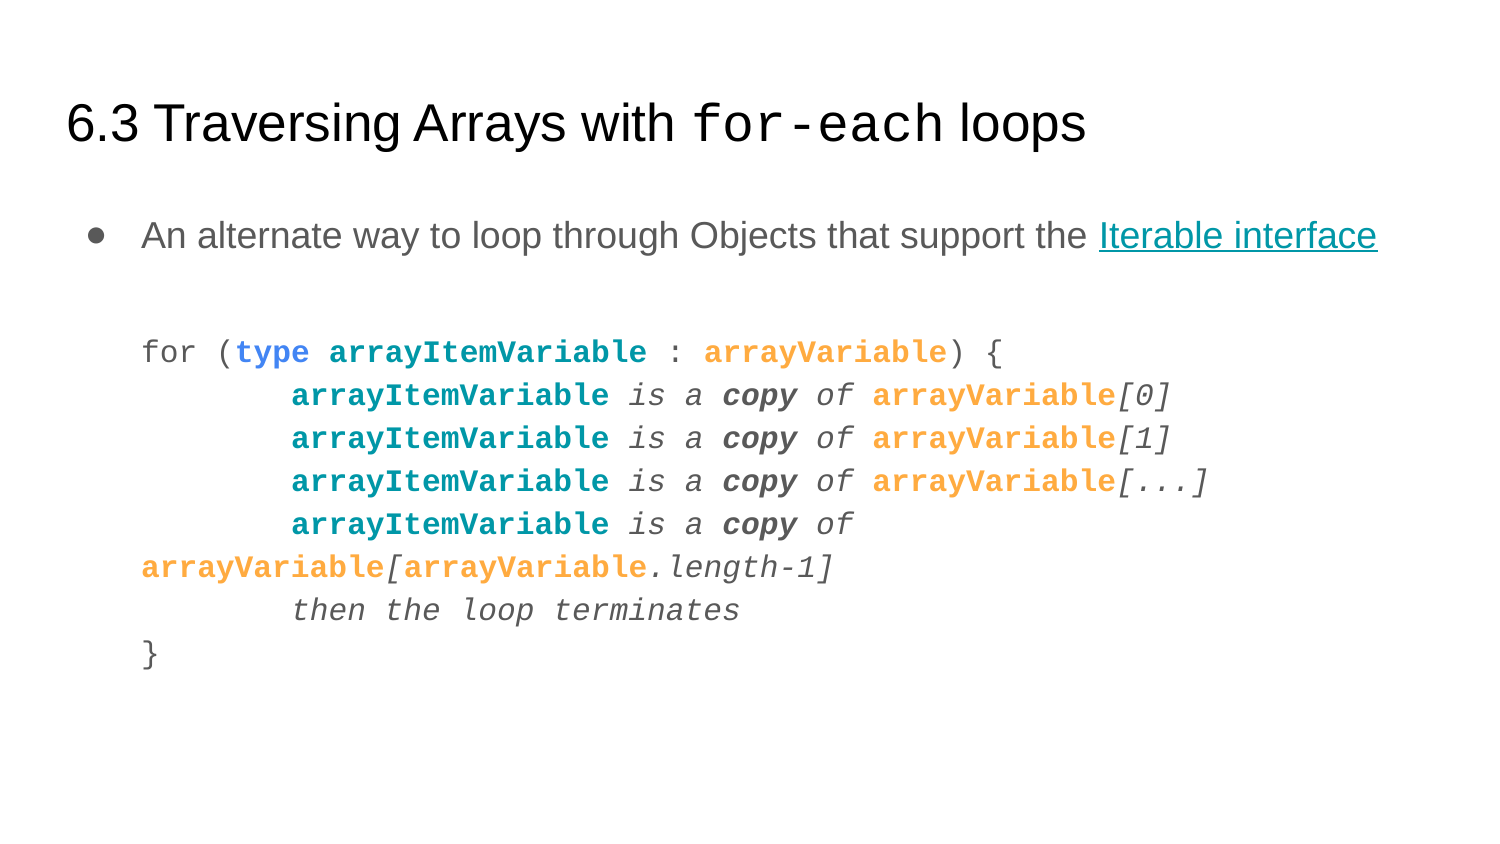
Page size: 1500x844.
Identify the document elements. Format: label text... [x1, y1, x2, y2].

list An alternate way to loop through Objects that support the Iterable interface for (type arrayItemVariable : arrayVariable) { arrayItemVariable is a copy of arrayVariable[0] arrayItemVariable is a copy of arrayVariable[1] arrayItemVariable is a copy of arrayVariable[...] arrayItemVariable is a copy of arrayVariable[arrayVariable.length-1] then the loop terminates } [51, 189, 1500, 750]
title 6.3 Traversing Arrays with for-each loops [51, 72, 1449, 167]
